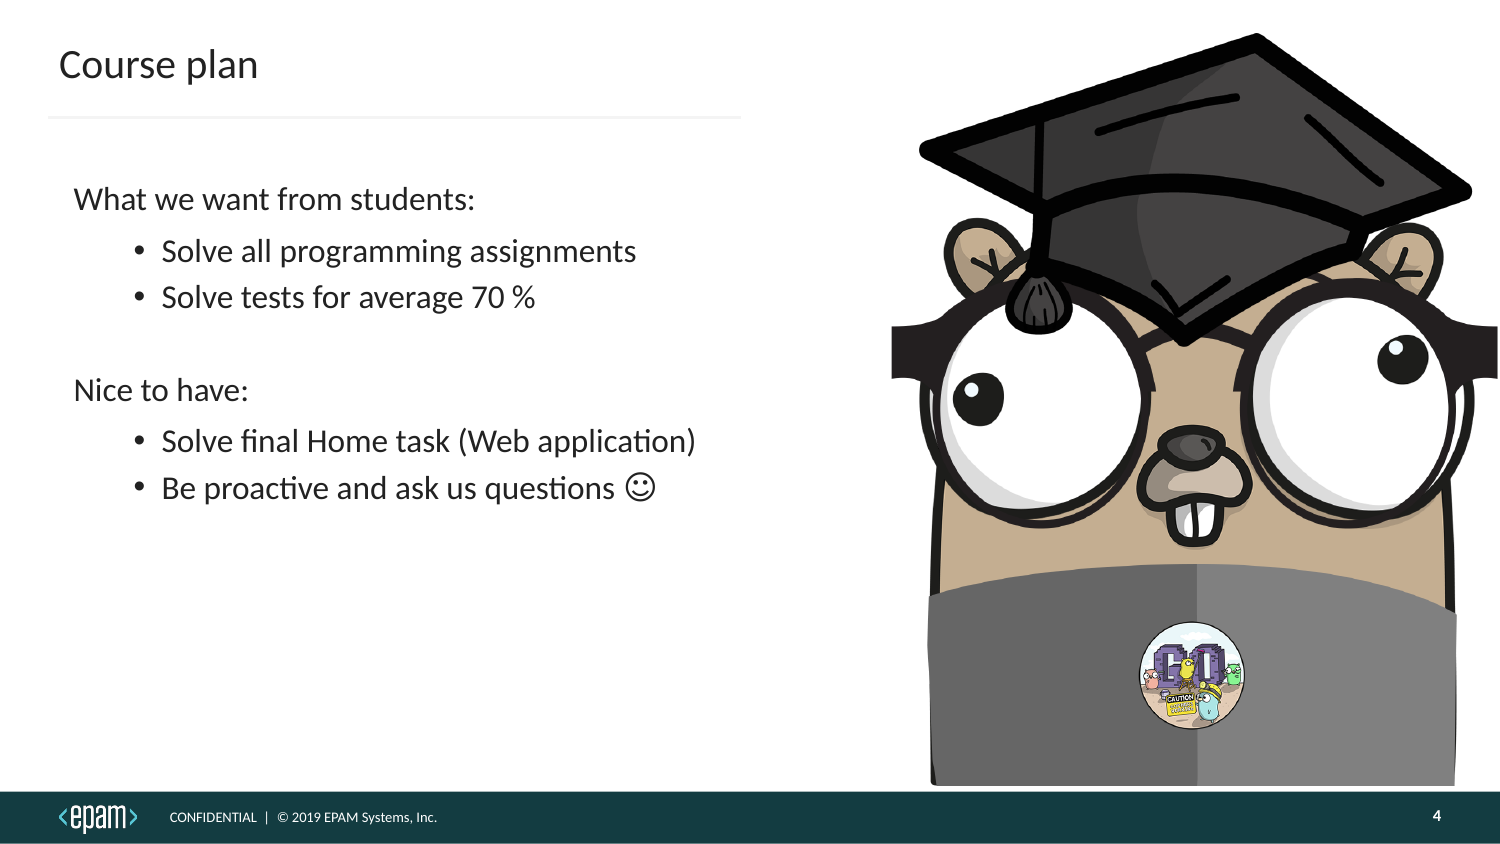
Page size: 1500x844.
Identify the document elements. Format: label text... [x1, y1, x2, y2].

picture [891, 0, 1500, 787]
picture [59, 805, 137, 834]
slide_number 4 [1216, 794, 1442, 844]
title Course plan [59, 37, 886, 87]
list What we want from students: Solve all programming assignments Solve tests for average 70 % Nice to have: Solve final Home task (Web application) Be proactive and ask us questions ☺ [58, 177, 713, 735]
